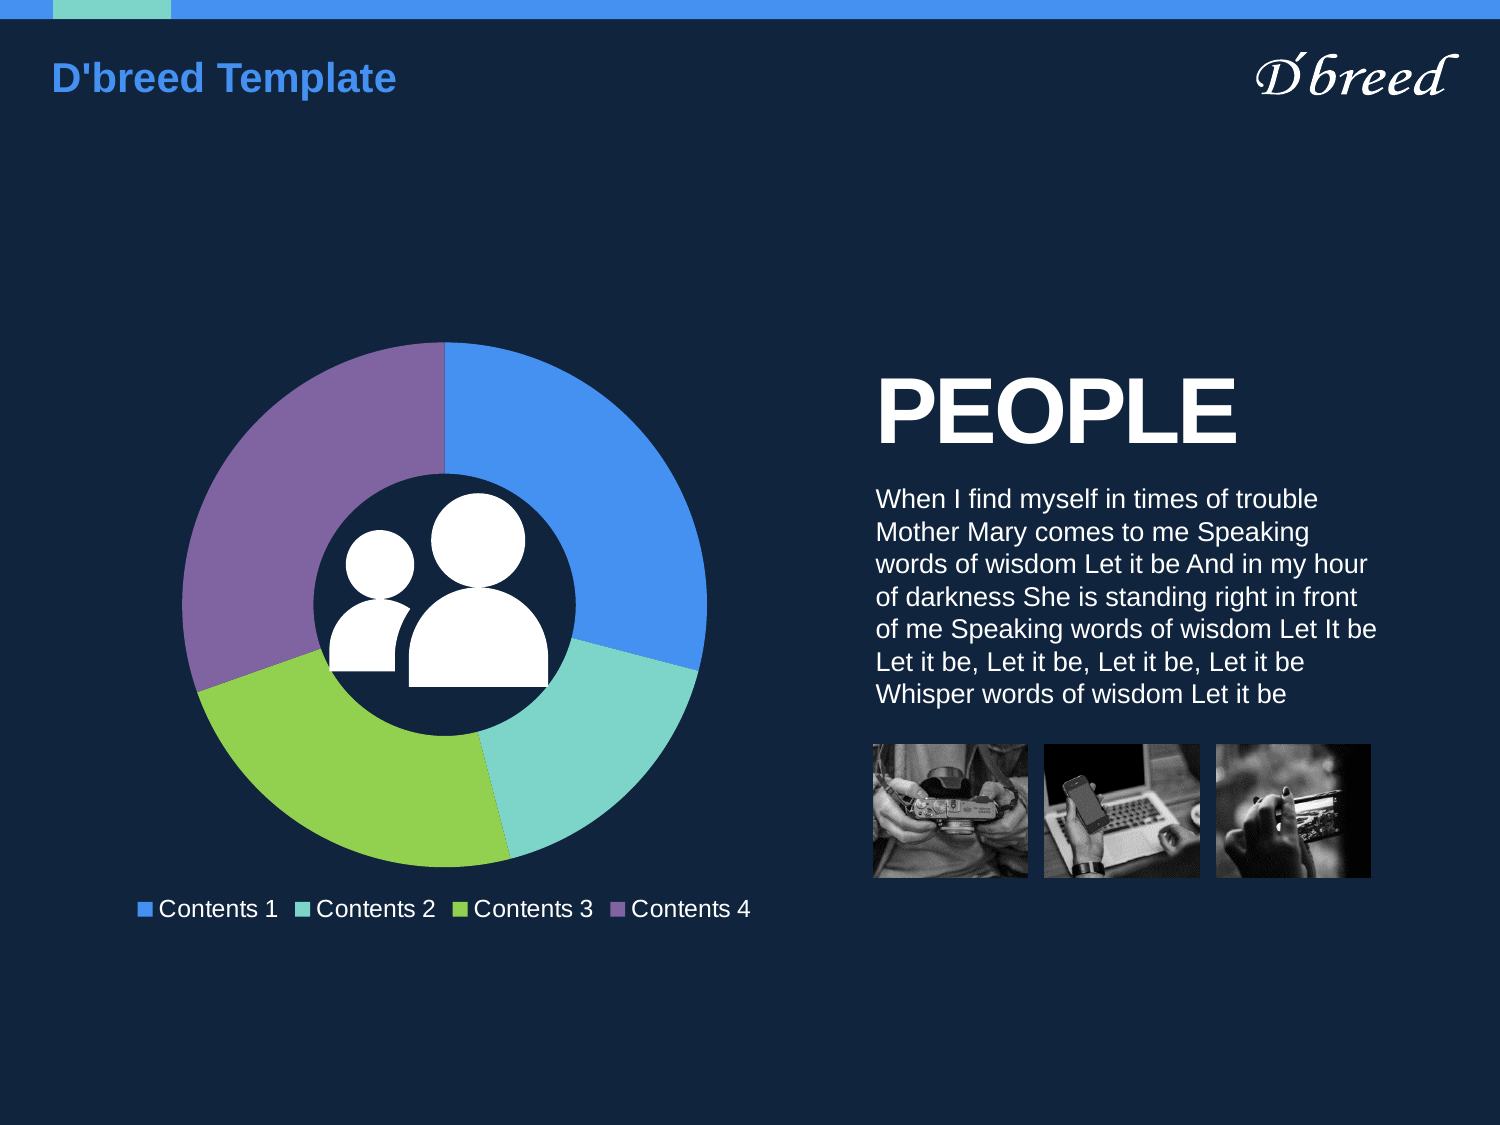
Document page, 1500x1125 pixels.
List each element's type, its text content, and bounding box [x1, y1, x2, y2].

text_box When I find myself in times of trouble Mother Mary comes to me Speaking words of wisdom Let it be And in my hour of darkness She is standing right in front of me Speaking words of wisdom Let It be Let it be, Let it be, Let it be, Let it be Whisper words of wisdom Let it be [1068, 474, 1394, 717]
text_box PEOPLE [1068, 341, 1500, 470]
chart [0, 330, 1068, 929]
title D'breed Template [36, 49, 1242, 111]
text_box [873, 744, 1371, 878]
